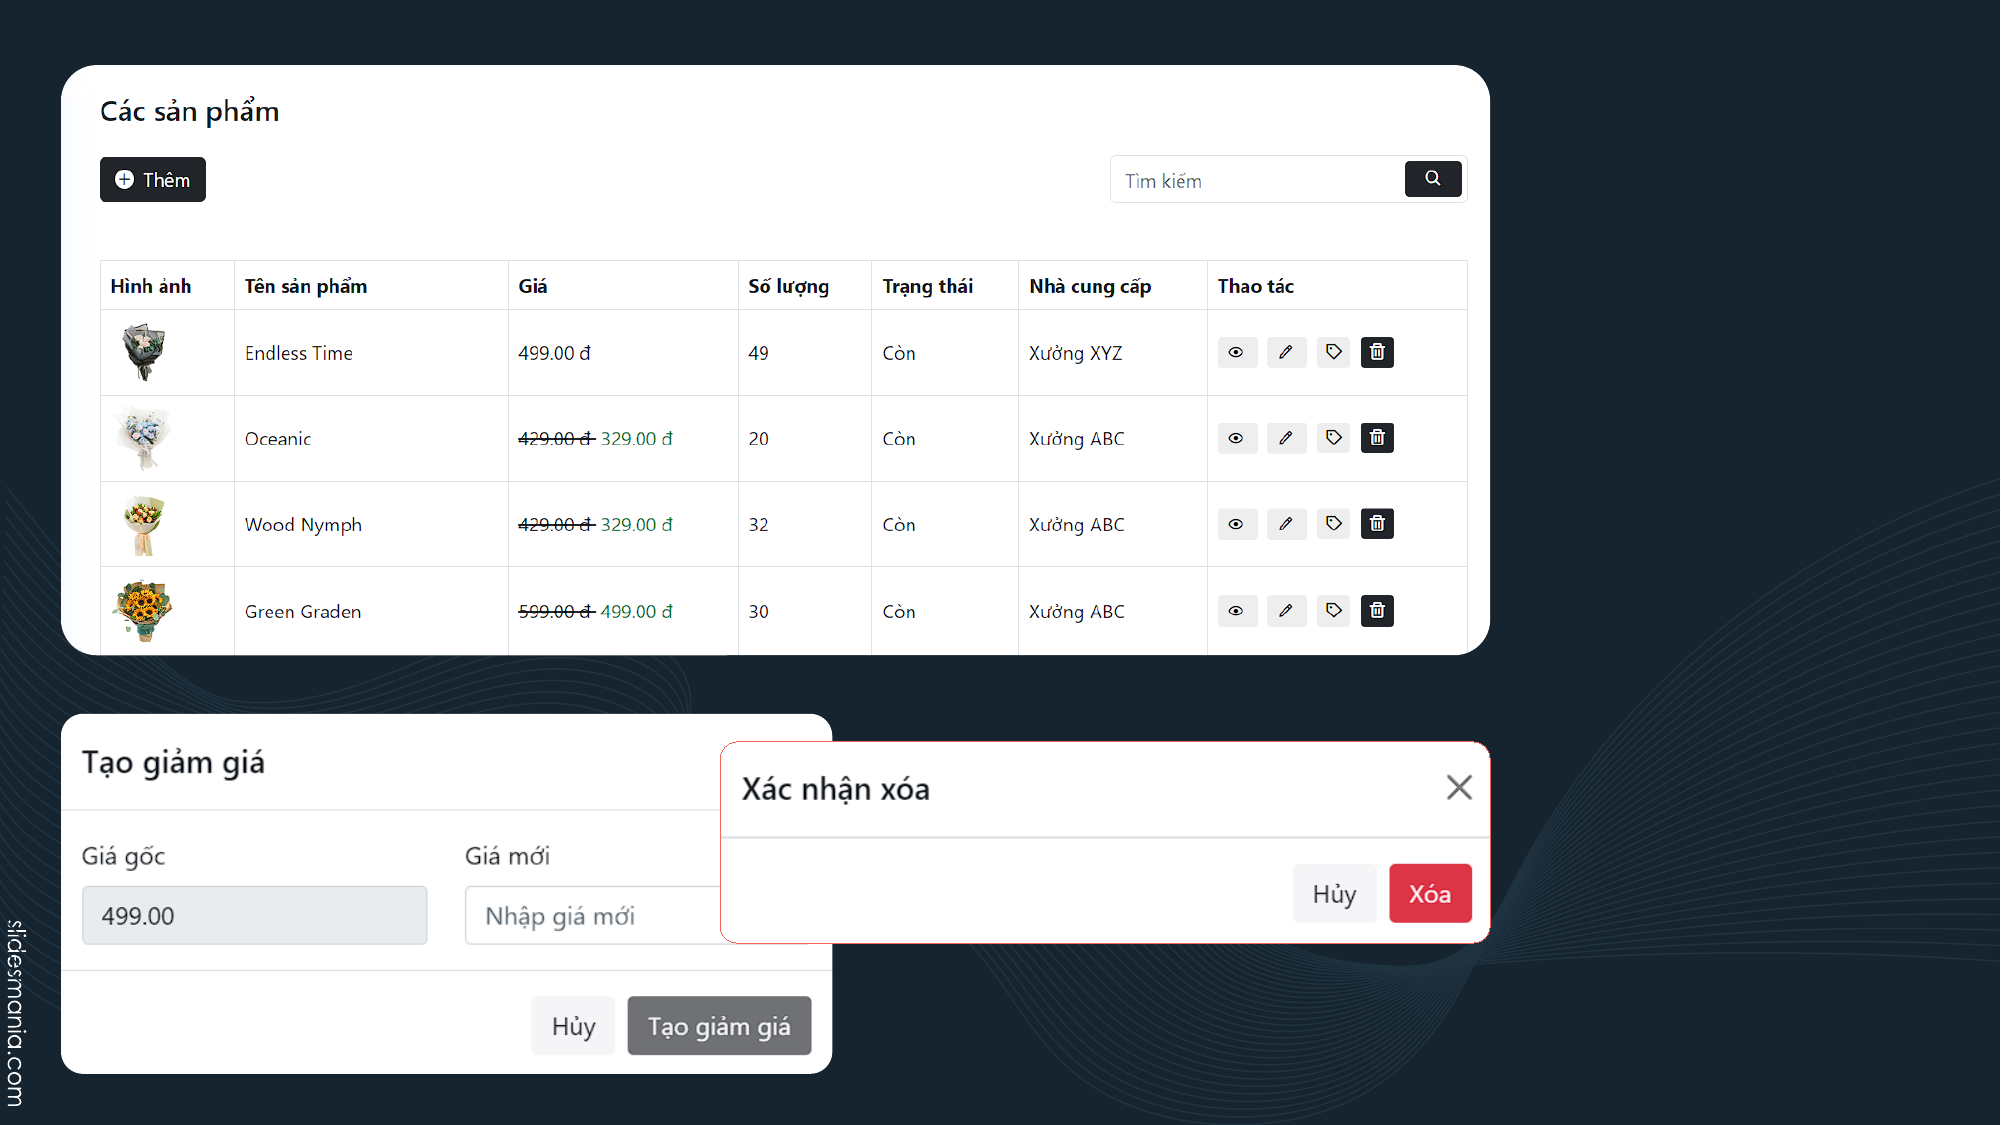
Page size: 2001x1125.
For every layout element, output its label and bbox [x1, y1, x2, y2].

picture [60, 64, 1491, 656]
picture [60, 713, 1491, 1075]
